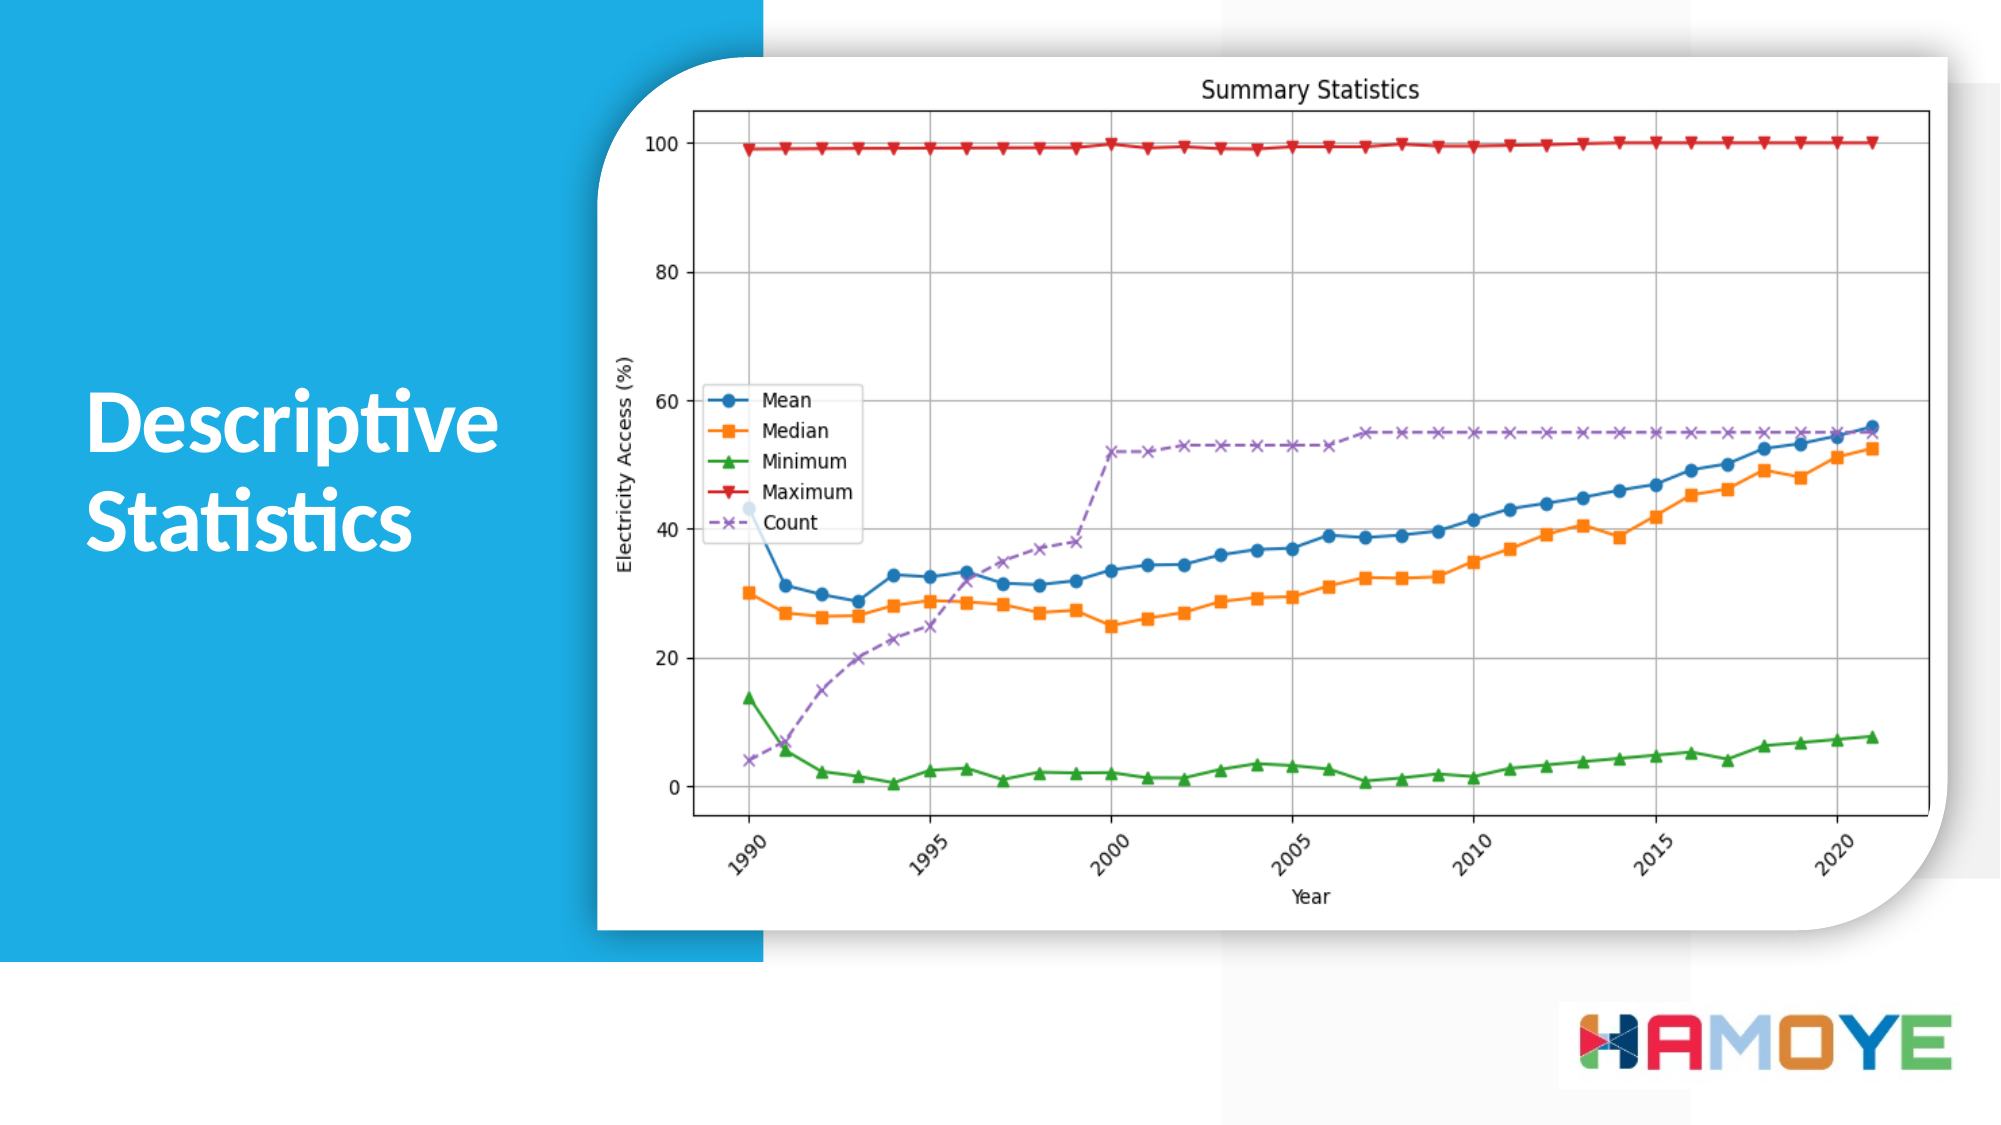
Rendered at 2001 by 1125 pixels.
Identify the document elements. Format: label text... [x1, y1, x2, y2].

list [604, 63, 1941, 924]
picture [1559, 1002, 1971, 1090]
title Descriptive Statistics [70, 300, 569, 645]
